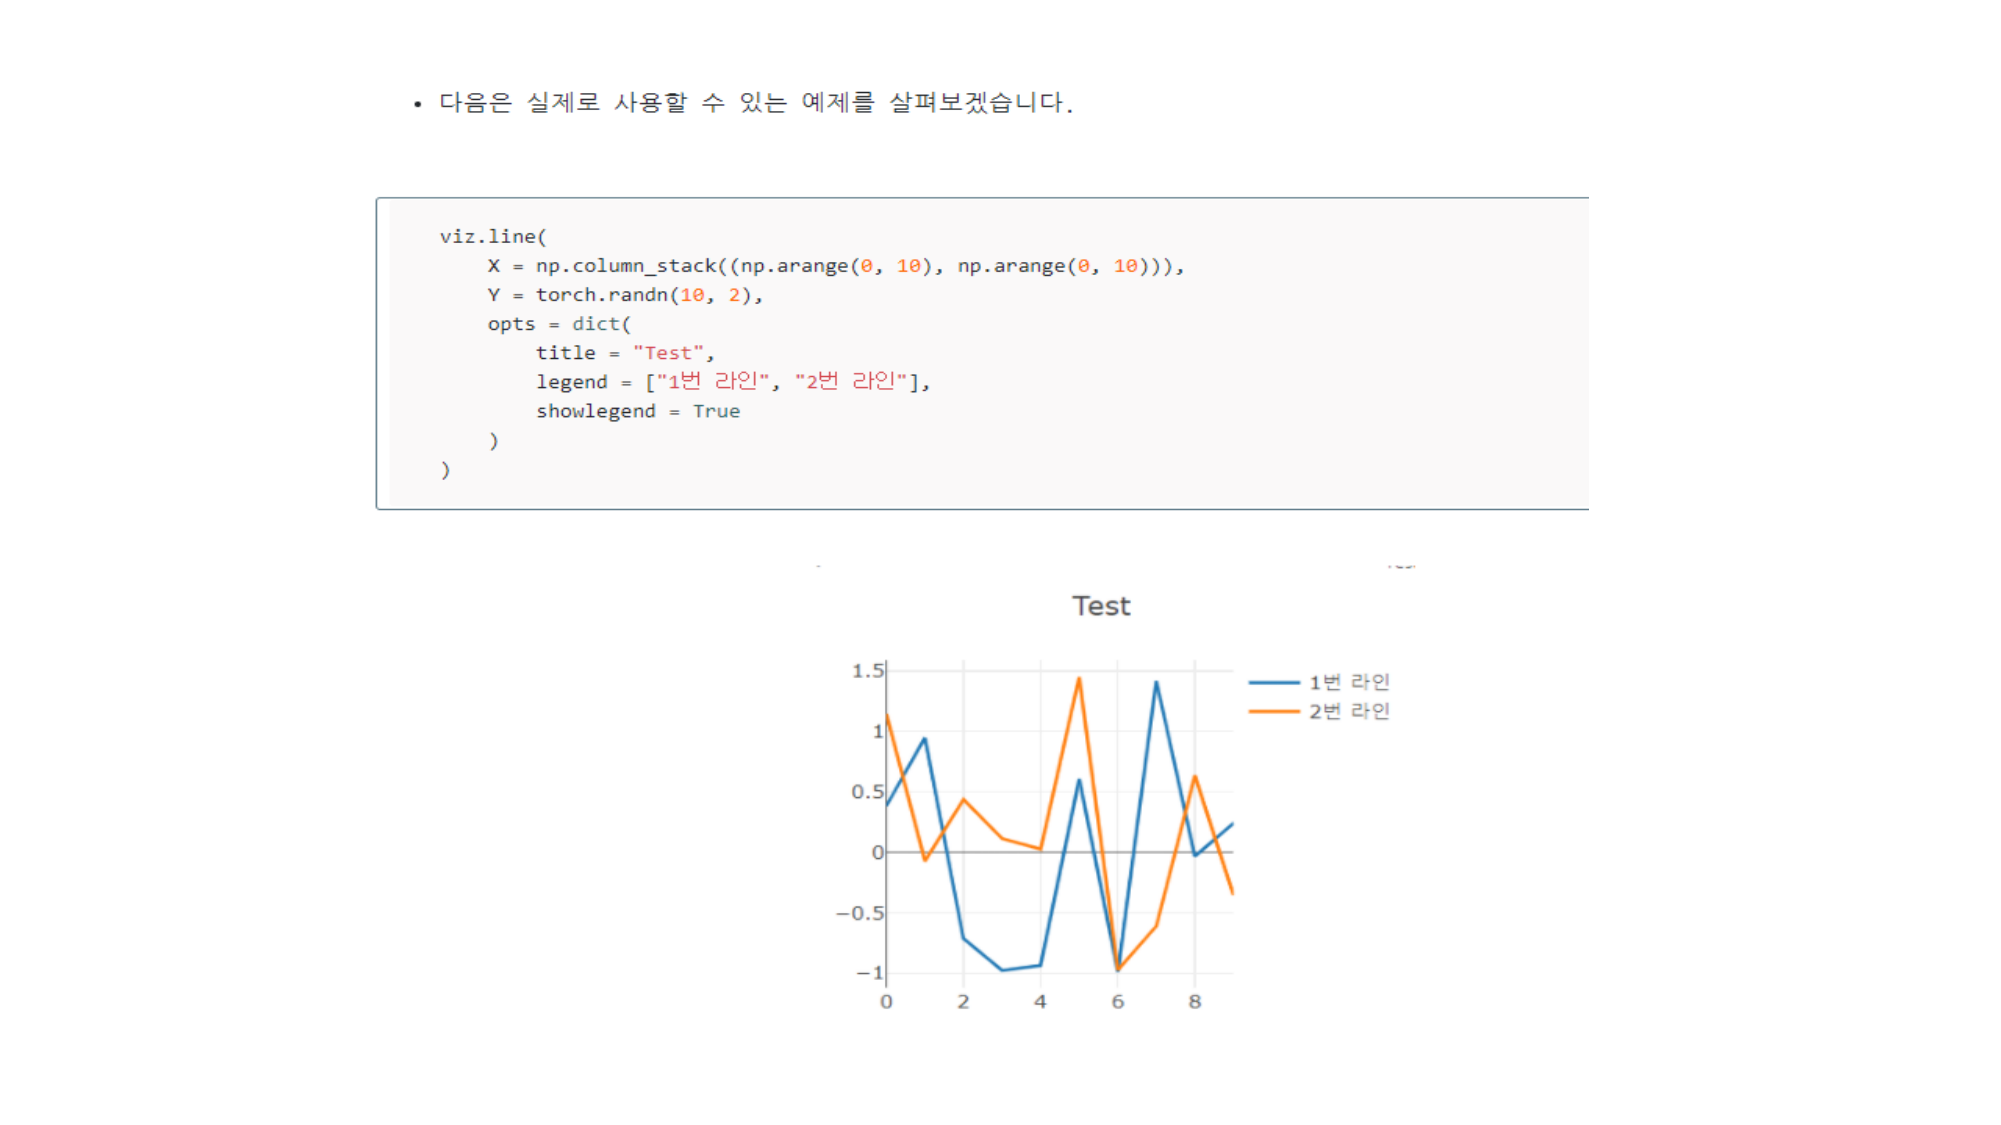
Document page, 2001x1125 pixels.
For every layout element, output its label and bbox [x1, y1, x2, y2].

picture [354, 56, 1589, 1052]
